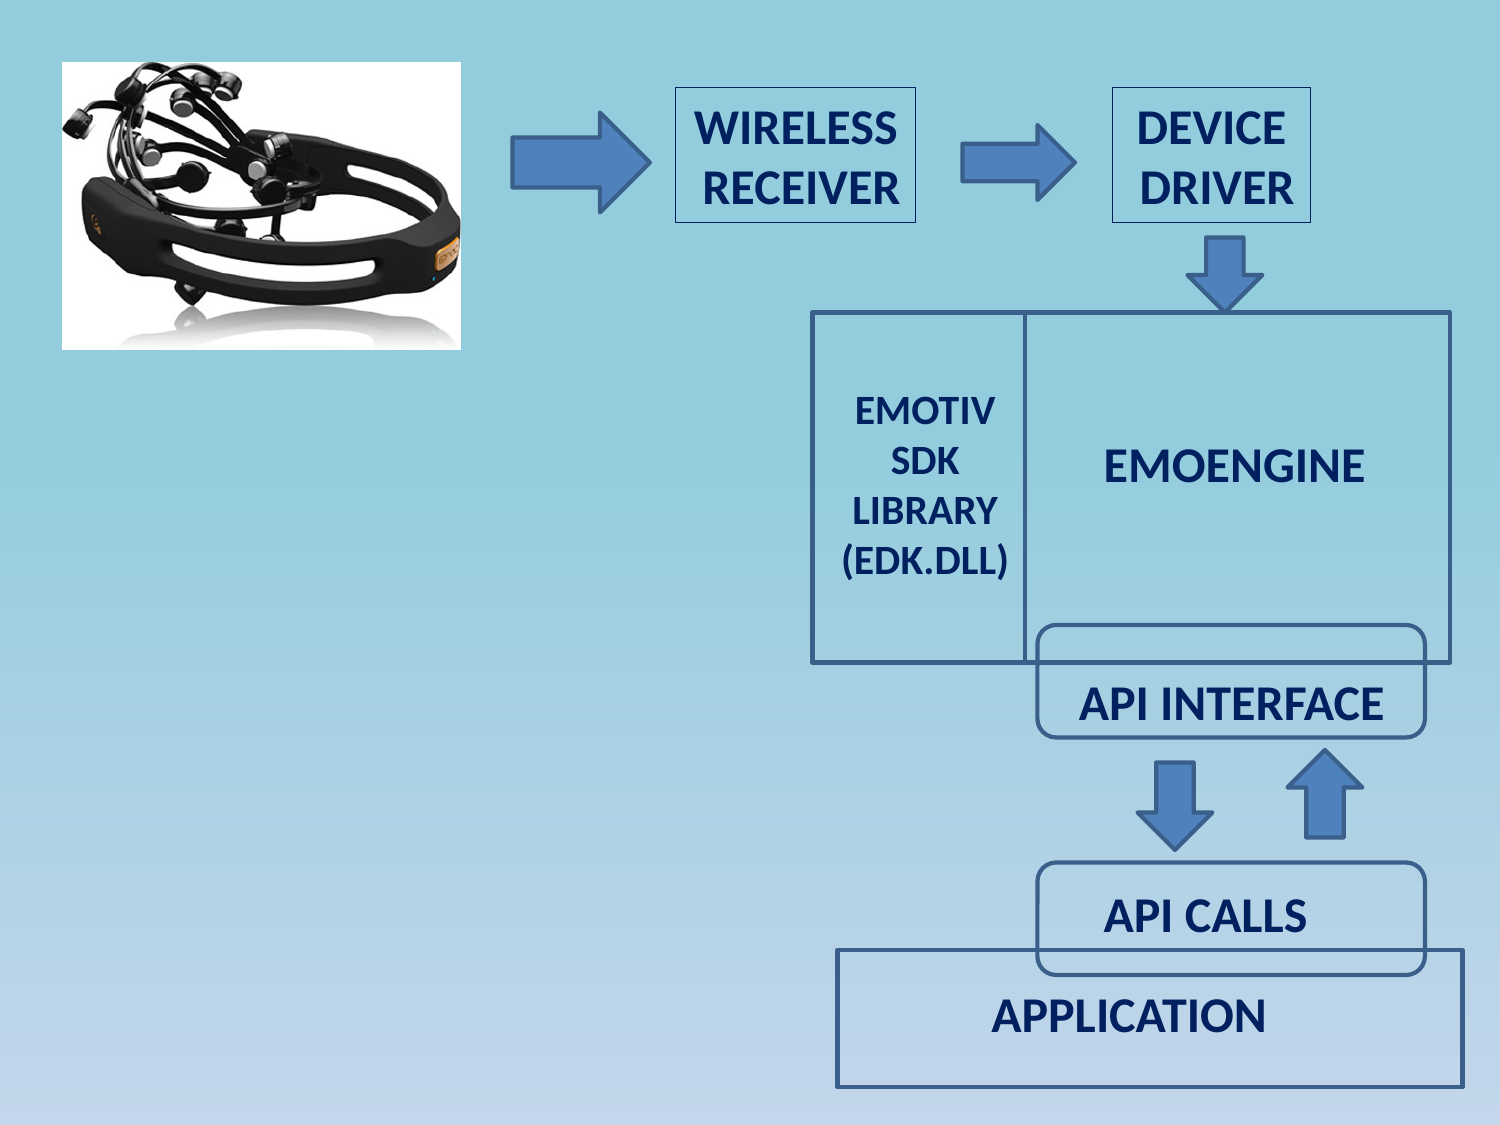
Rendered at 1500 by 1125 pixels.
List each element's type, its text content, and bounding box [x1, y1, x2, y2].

text_box [1027, 310, 1452, 665]
text_box [1185, 235, 1265, 315]
text_box [1035, 622, 1428, 740]
text_box [510, 110, 652, 215]
text_box [960, 123, 1078, 202]
text_box APPLICATION [976, 974, 1282, 1050]
text_box [1135, 760, 1215, 853]
text_box Device driver [1112, 87, 1311, 223]
text_box [810, 310, 1027, 665]
text_box [835, 948, 1465, 1089]
text_box Emotiv Sdk Library (EDK.DLL) [825, 374, 1025, 590]
text_box emoengine [1088, 424, 1381, 500]
text_box [1285, 747, 1365, 840]
text_box API CALLS [1088, 874, 1323, 950]
picture [62, 62, 462, 350]
text_box [1035, 860, 1428, 978]
text_box Wireless receiver [675, 87, 916, 223]
text_box API INTERFACE [1063, 662, 1400, 738]
